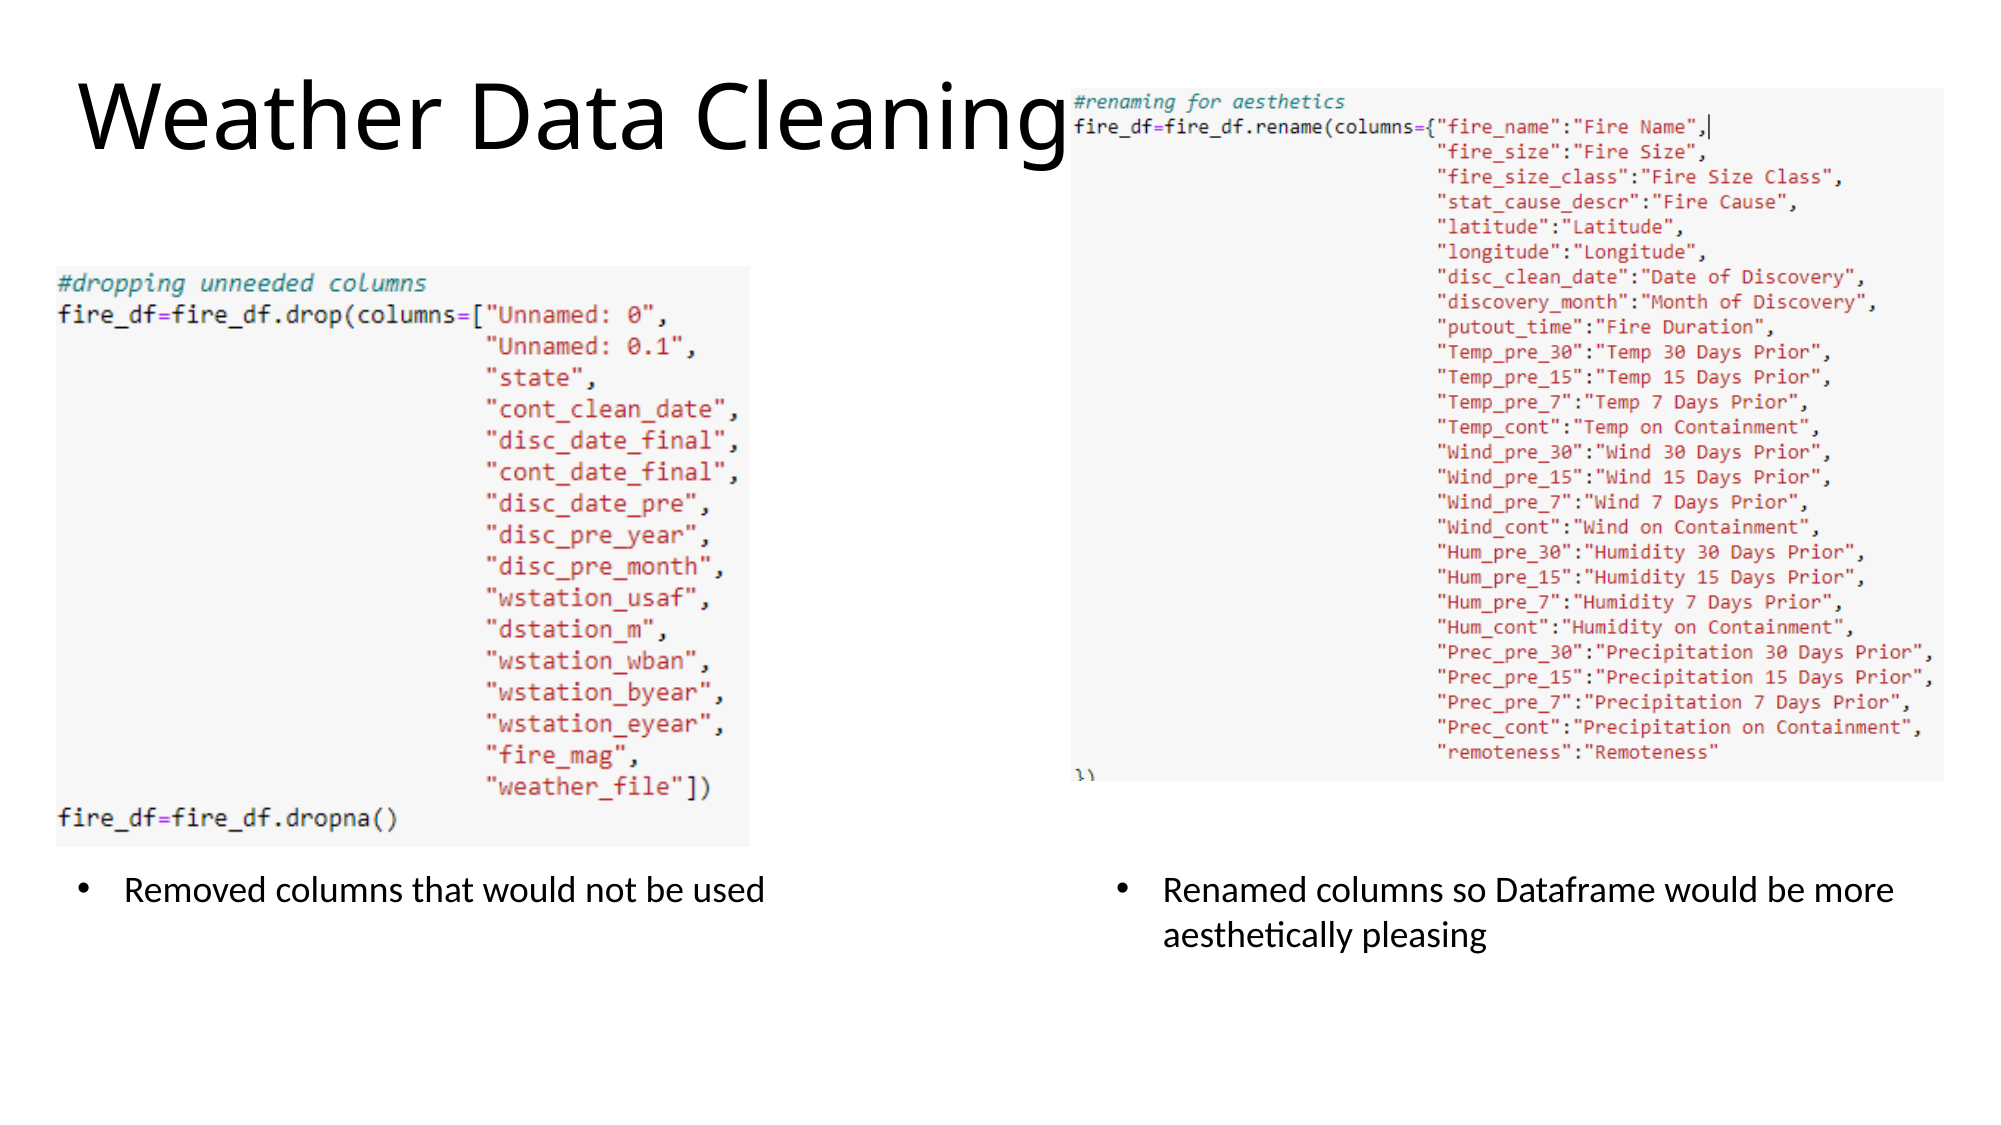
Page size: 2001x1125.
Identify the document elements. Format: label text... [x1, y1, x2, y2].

text_box Renamed columns so Dataframe would be more aesthetically pleasing [1101, 858, 1914, 963]
picture [1071, 88, 1944, 781]
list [56, 266, 750, 847]
title Weather Data Cleaning [62, 11, 1788, 229]
text_box Removed columns that would not be used [62, 858, 875, 963]
